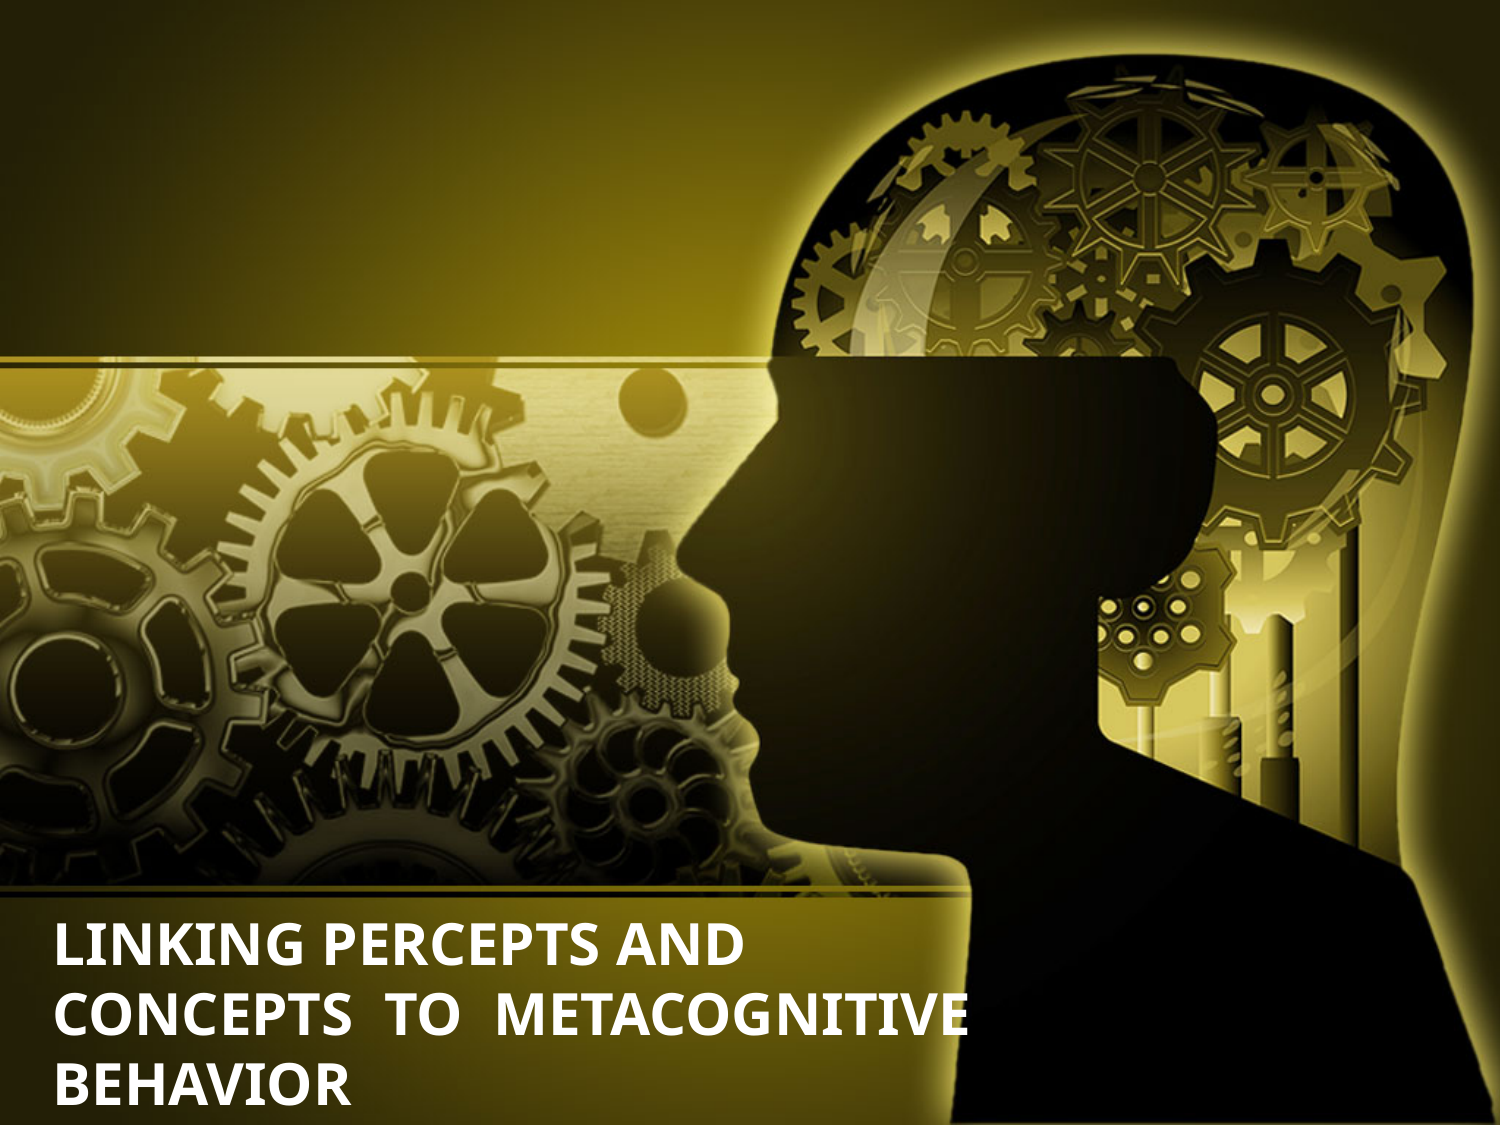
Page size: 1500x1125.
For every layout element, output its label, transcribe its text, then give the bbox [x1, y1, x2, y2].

picture [0, 0, 1500, 1125]
subtitle LINKING PERCEPTS AND CONCEPTS TO METACOGNITIVE BEHAVIOR [37, 900, 1000, 1113]
